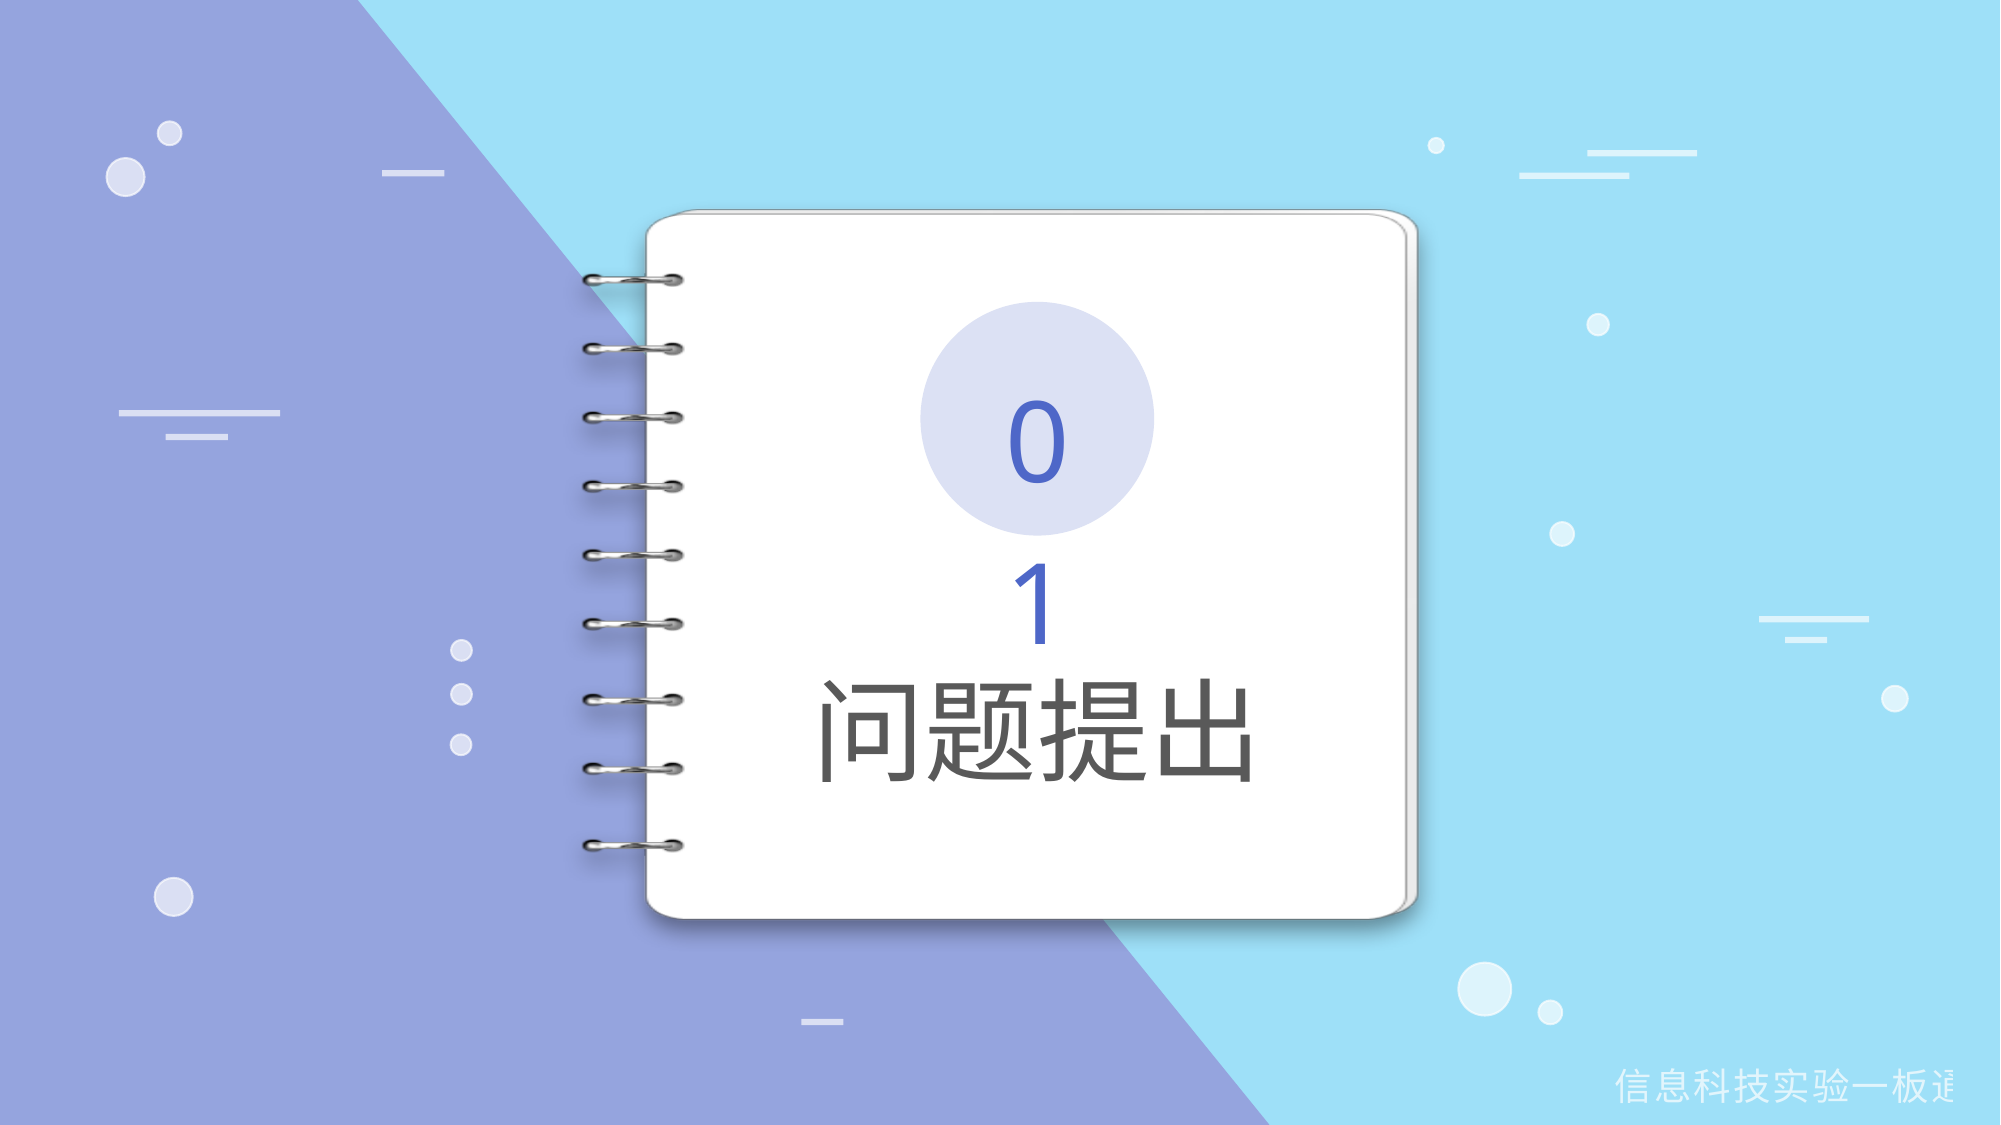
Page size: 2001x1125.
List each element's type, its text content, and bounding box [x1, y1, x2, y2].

list 01 [968, 335, 1106, 505]
list 问题提出 [795, 626, 1280, 797]
picture [555, 197, 1445, 944]
